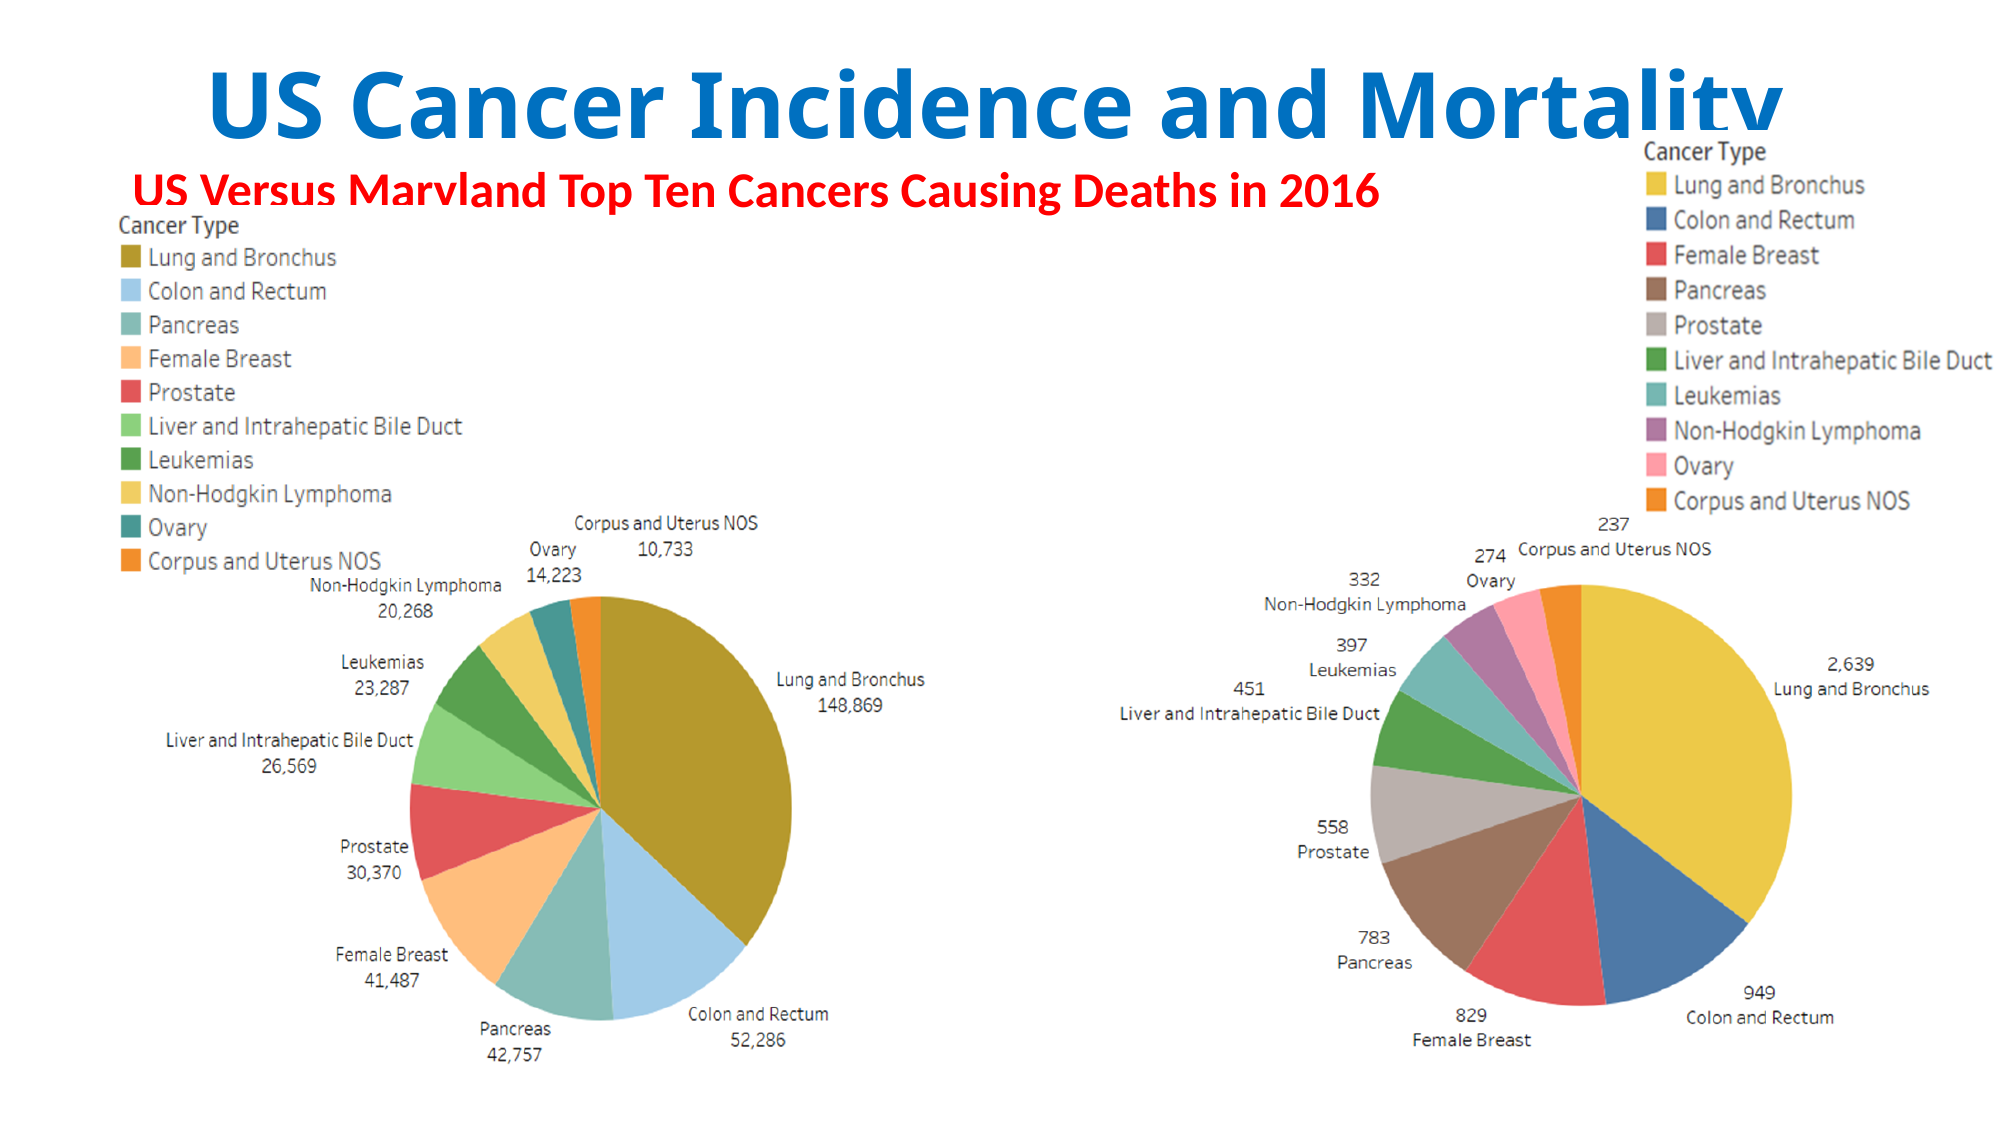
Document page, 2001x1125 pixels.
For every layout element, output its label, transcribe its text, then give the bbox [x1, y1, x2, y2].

title US Cancer Incidence and Mortality [117, 60, 1874, 157]
picture [98, 130, 2000, 1125]
subtitle US Versus Maryland Top Ten Cancers Causing Deaths in 2016 [117, 157, 1642, 400]
